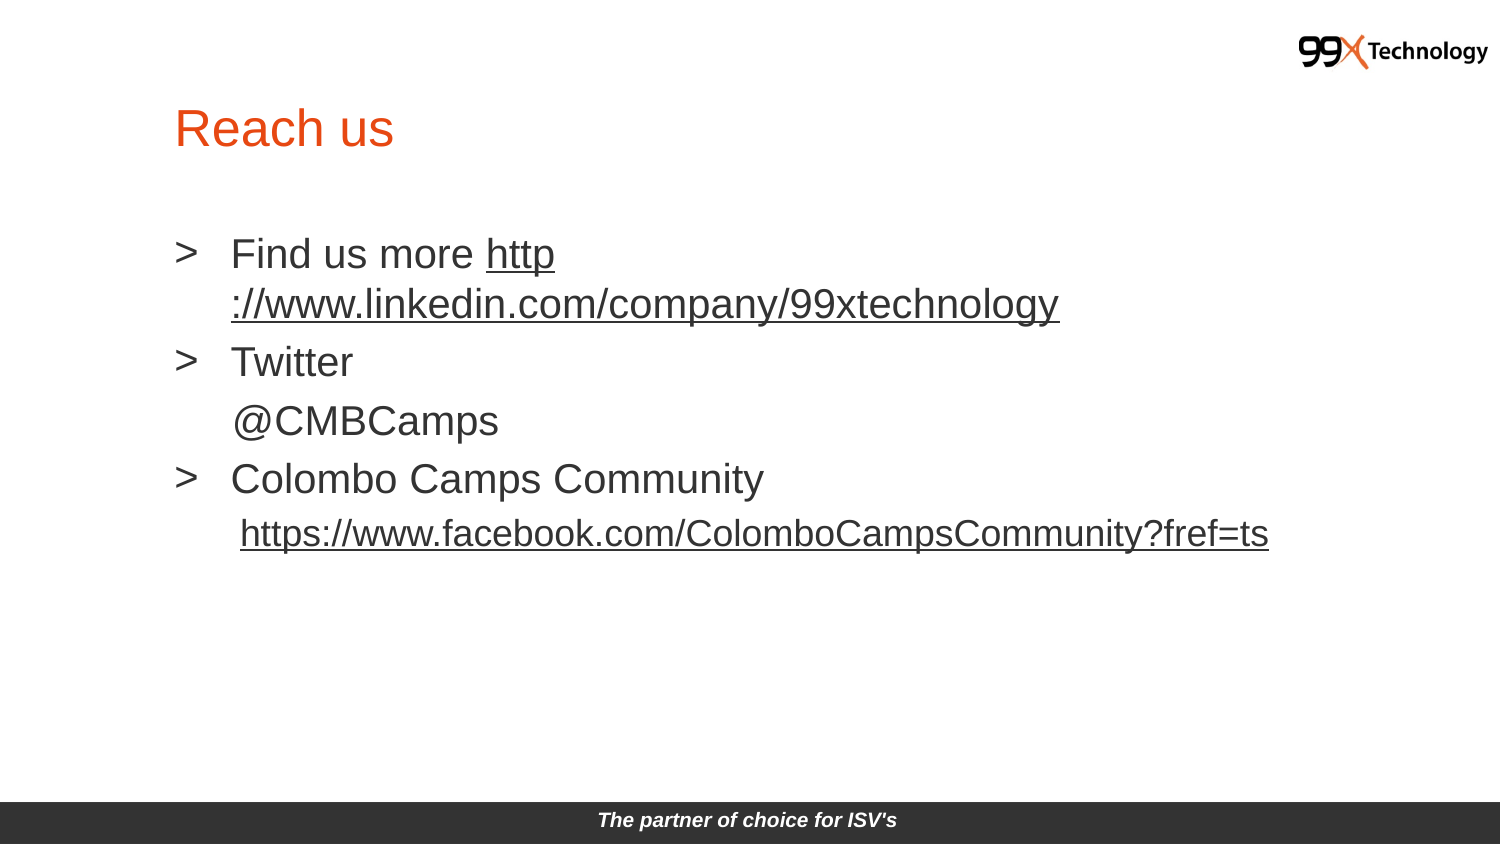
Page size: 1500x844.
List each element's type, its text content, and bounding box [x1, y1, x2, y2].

picture [0, 0, 1500, 844]
list Find us more http://www.linkedin.com/company/99xtechnology Twitter @CMBCamps Colombo Camps Community https://www.facebook.com/ColomboCampsCommunity?fref=ts [159, 219, 1341, 718]
title Reach us [159, 55, 1341, 197]
footer The partner of choice for ISV's [330, 796, 1170, 842]
